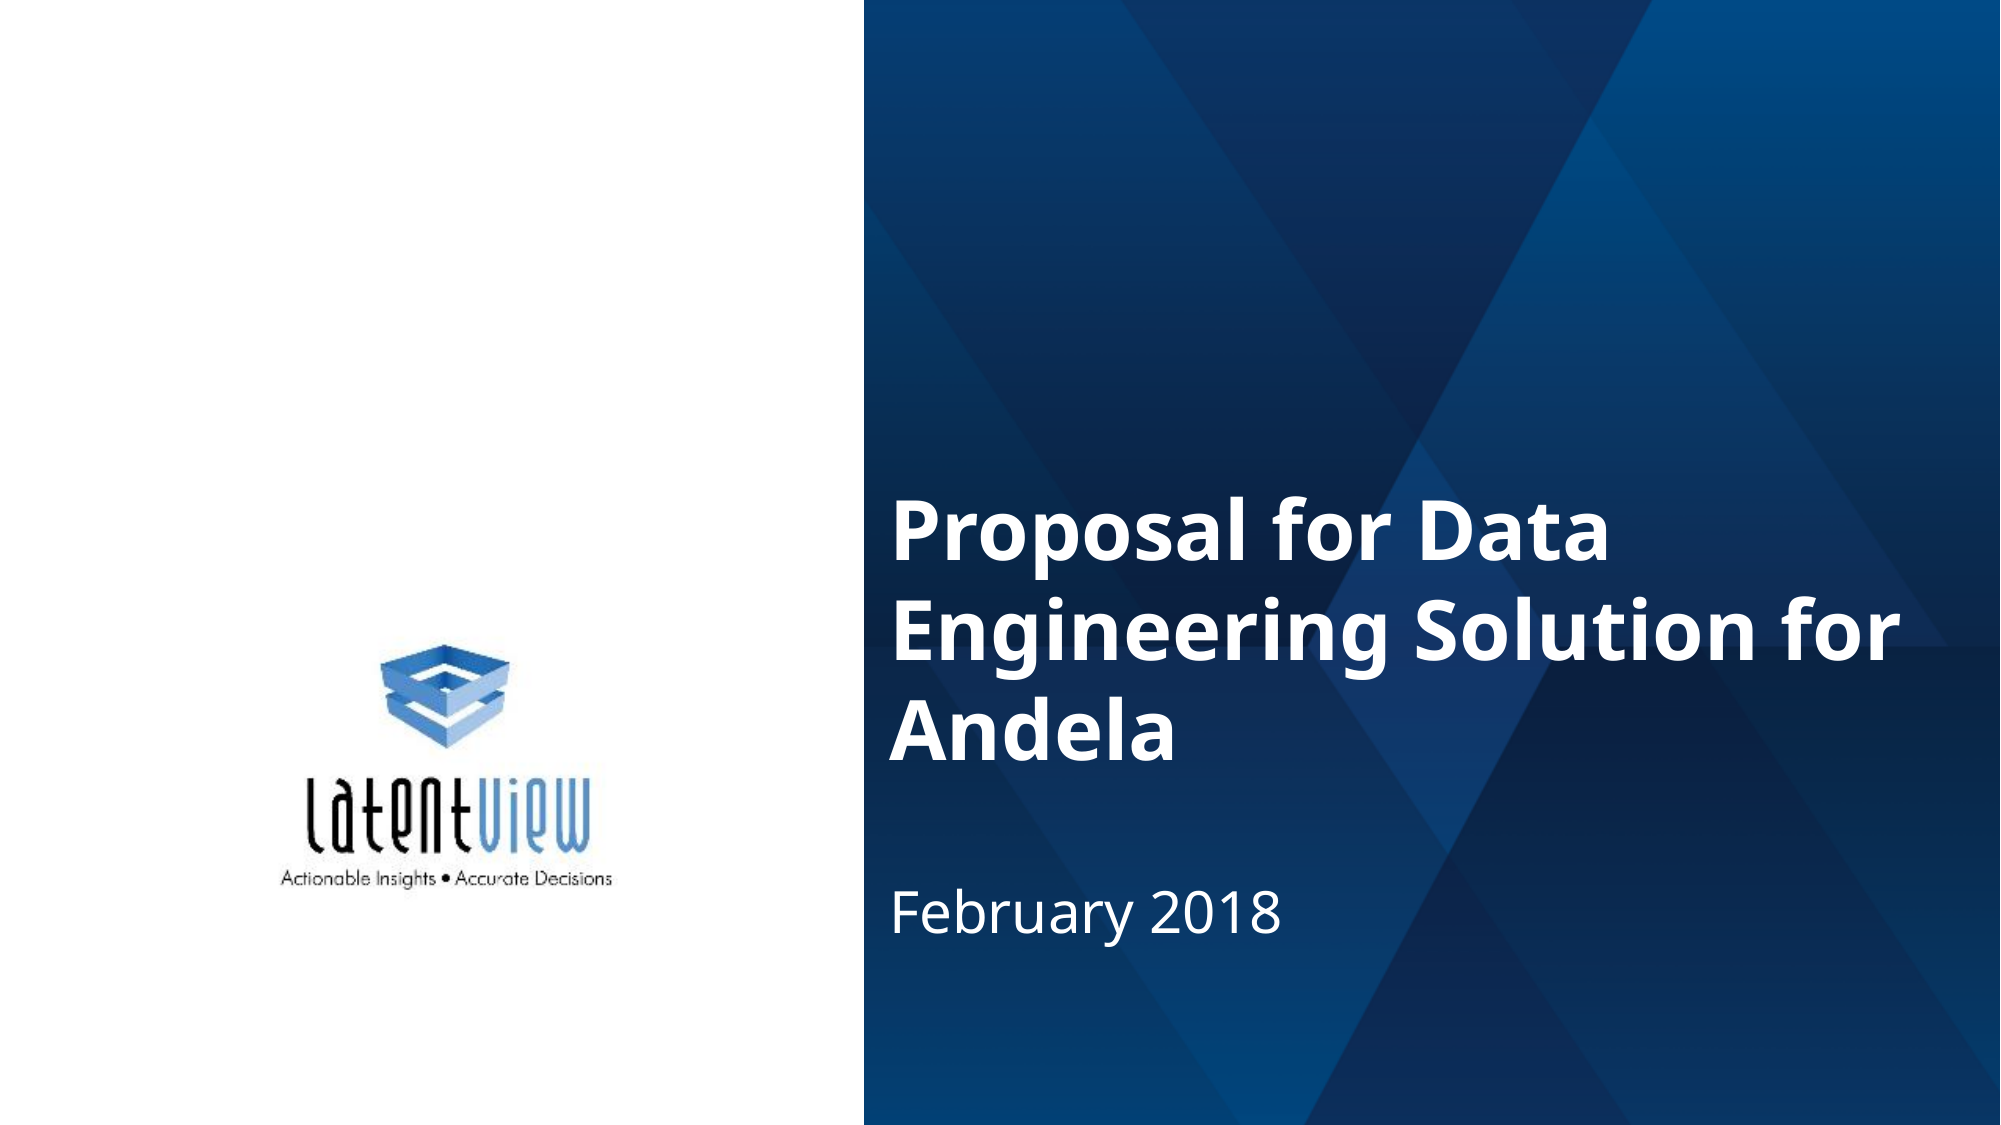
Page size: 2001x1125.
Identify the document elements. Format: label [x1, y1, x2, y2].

picture [229, 612, 668, 923]
picture [864, 0, 2000, 1125]
